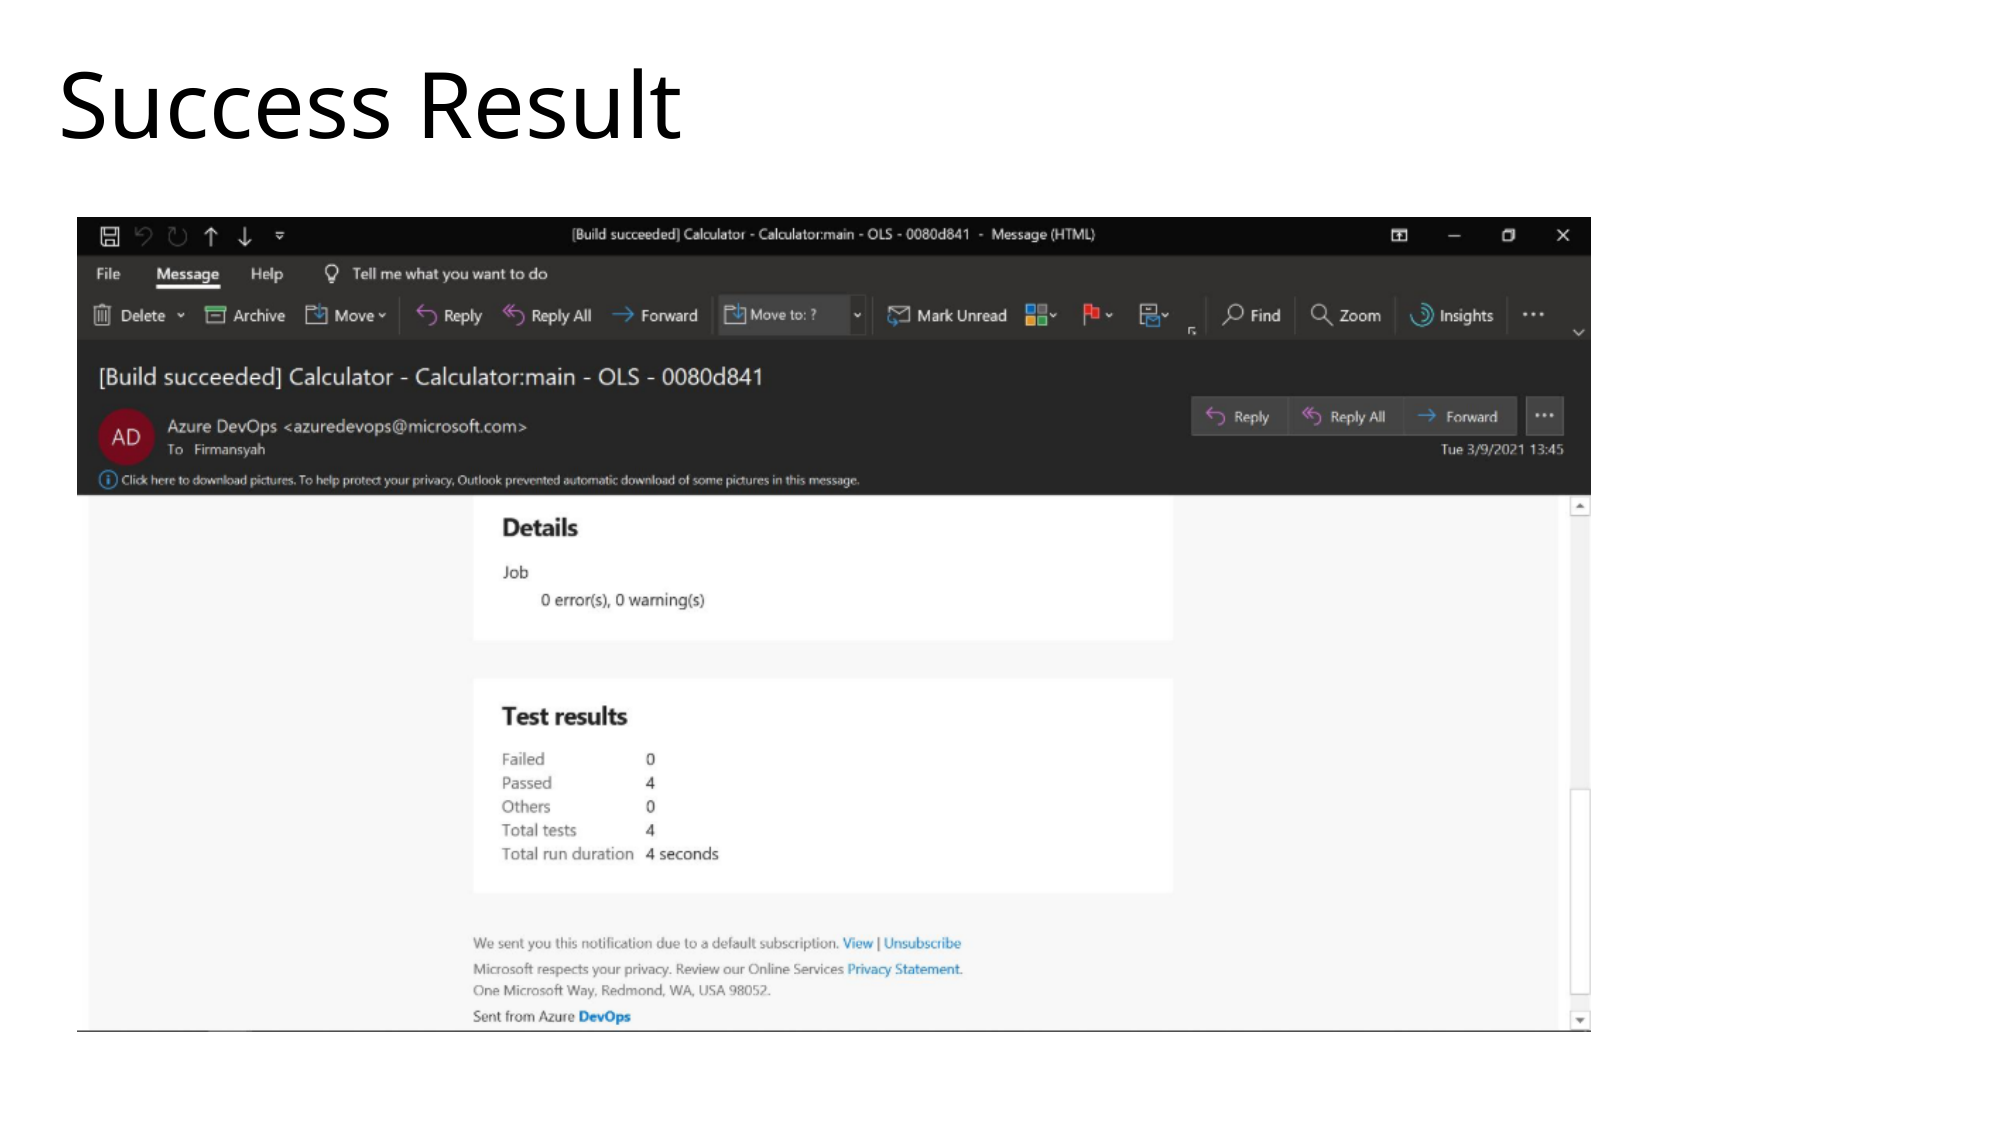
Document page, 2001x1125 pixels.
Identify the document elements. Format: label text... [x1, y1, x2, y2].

picture [77, 217, 1591, 1032]
title Success Result [43, 0, 1769, 218]
